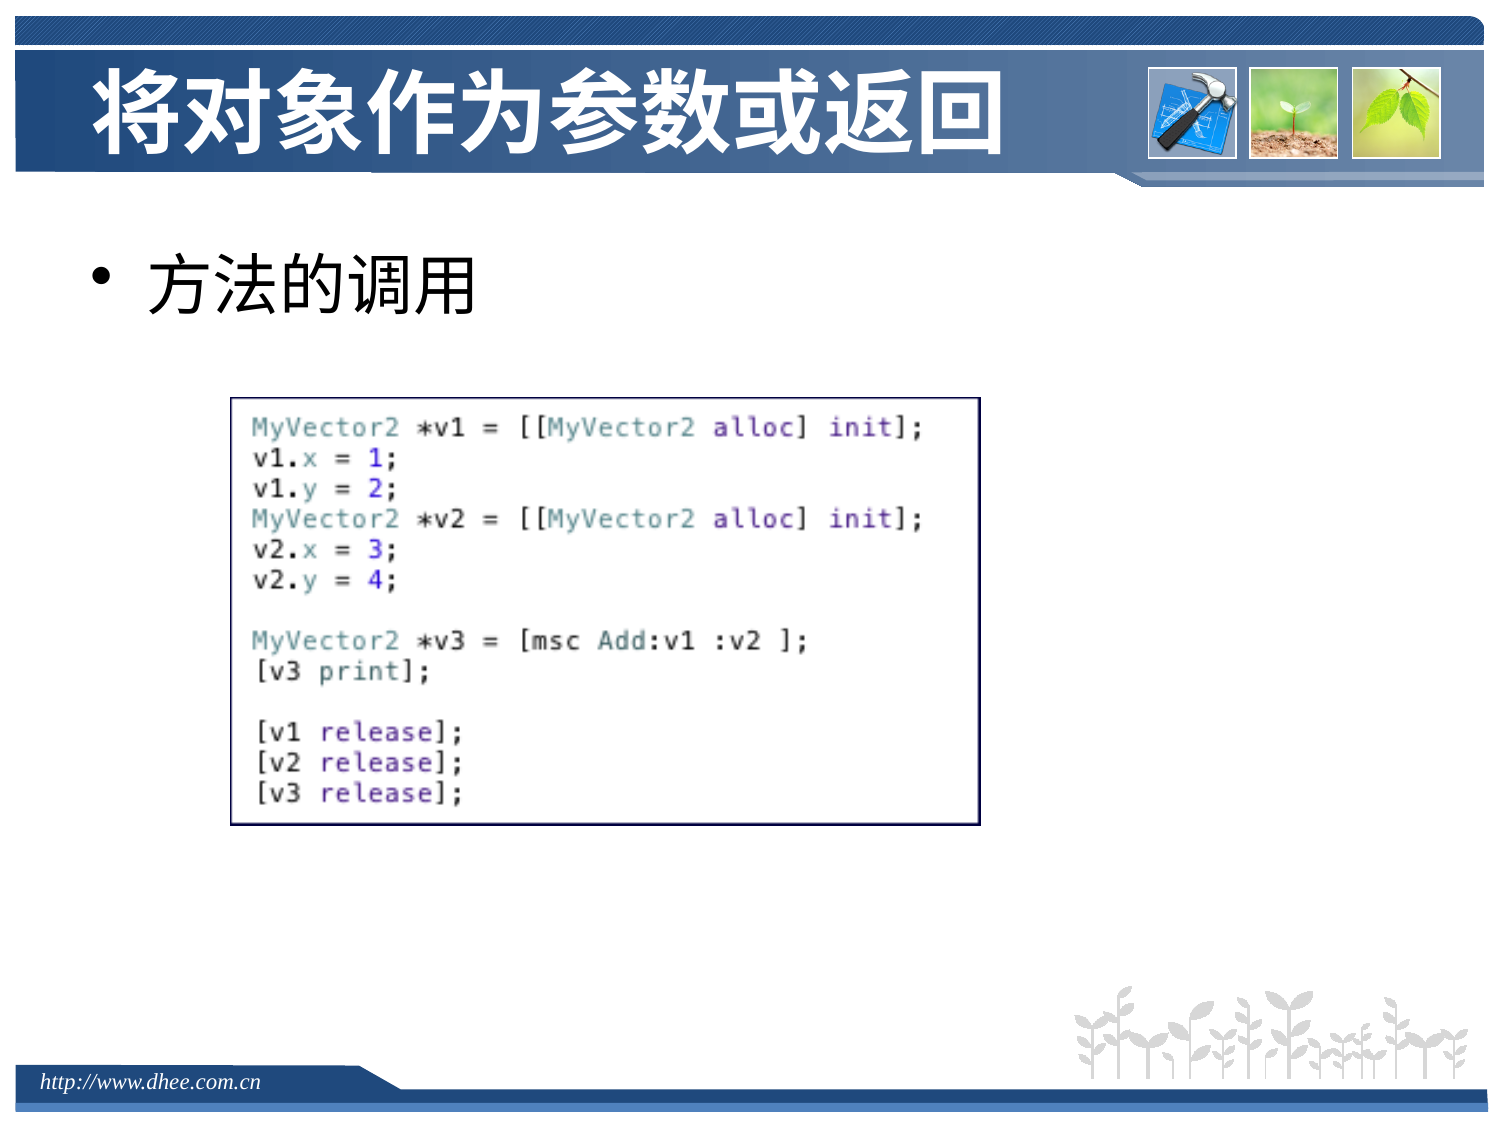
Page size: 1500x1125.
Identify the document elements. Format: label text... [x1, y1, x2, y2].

list 方法的调用 [75, 235, 1425, 1013]
picture [1353, 69, 1439, 157]
title 将对象作为参数或返回 [75, 39, 1138, 182]
picture [1251, 69, 1337, 157]
picture [229, 396, 981, 827]
picture [1150, 69, 1239, 158]
